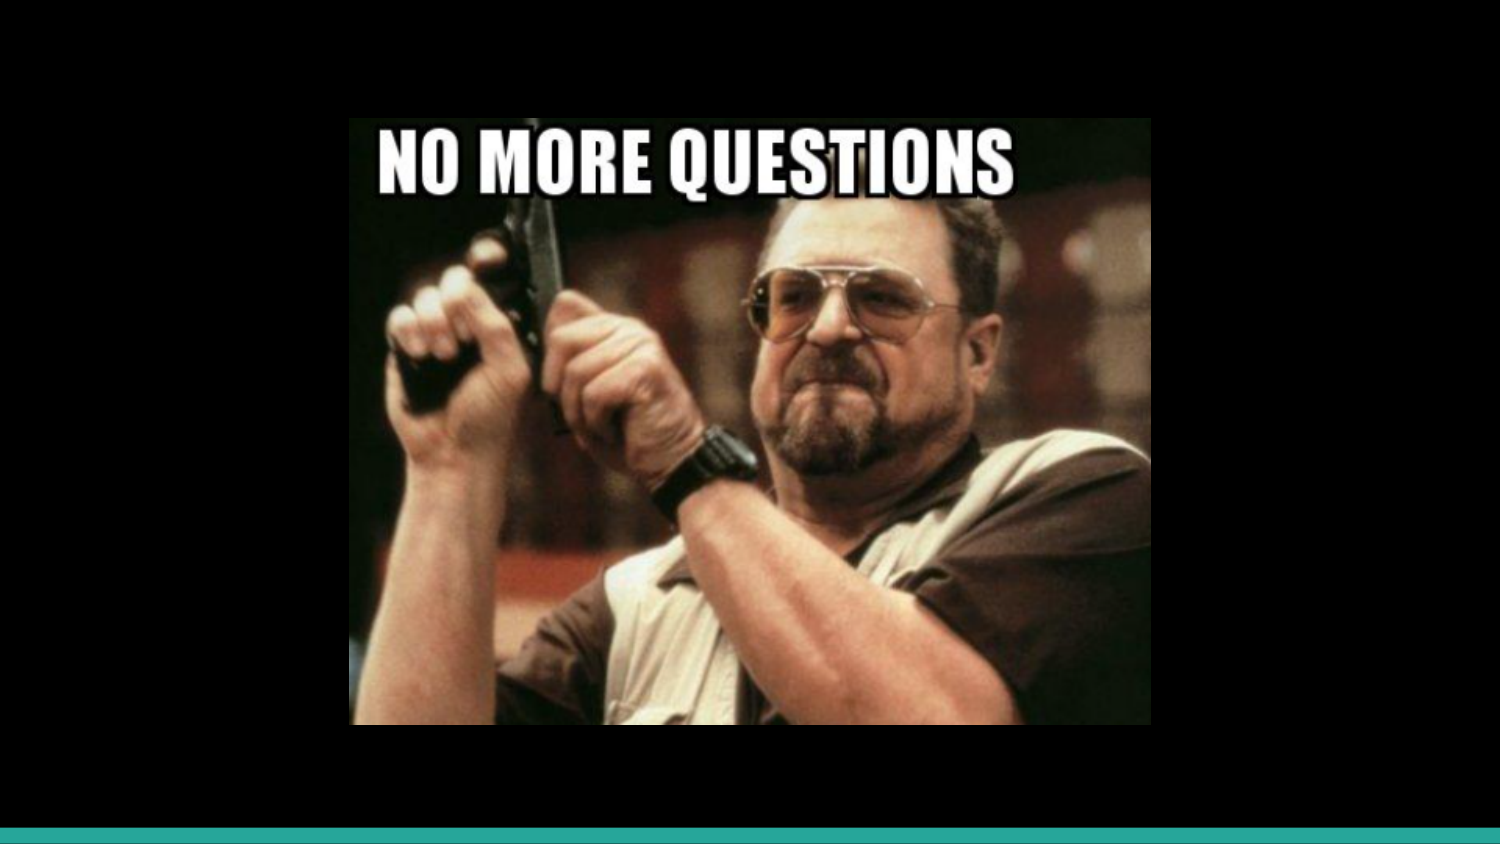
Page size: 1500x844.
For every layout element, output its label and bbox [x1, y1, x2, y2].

picture [348, 118, 1151, 726]
